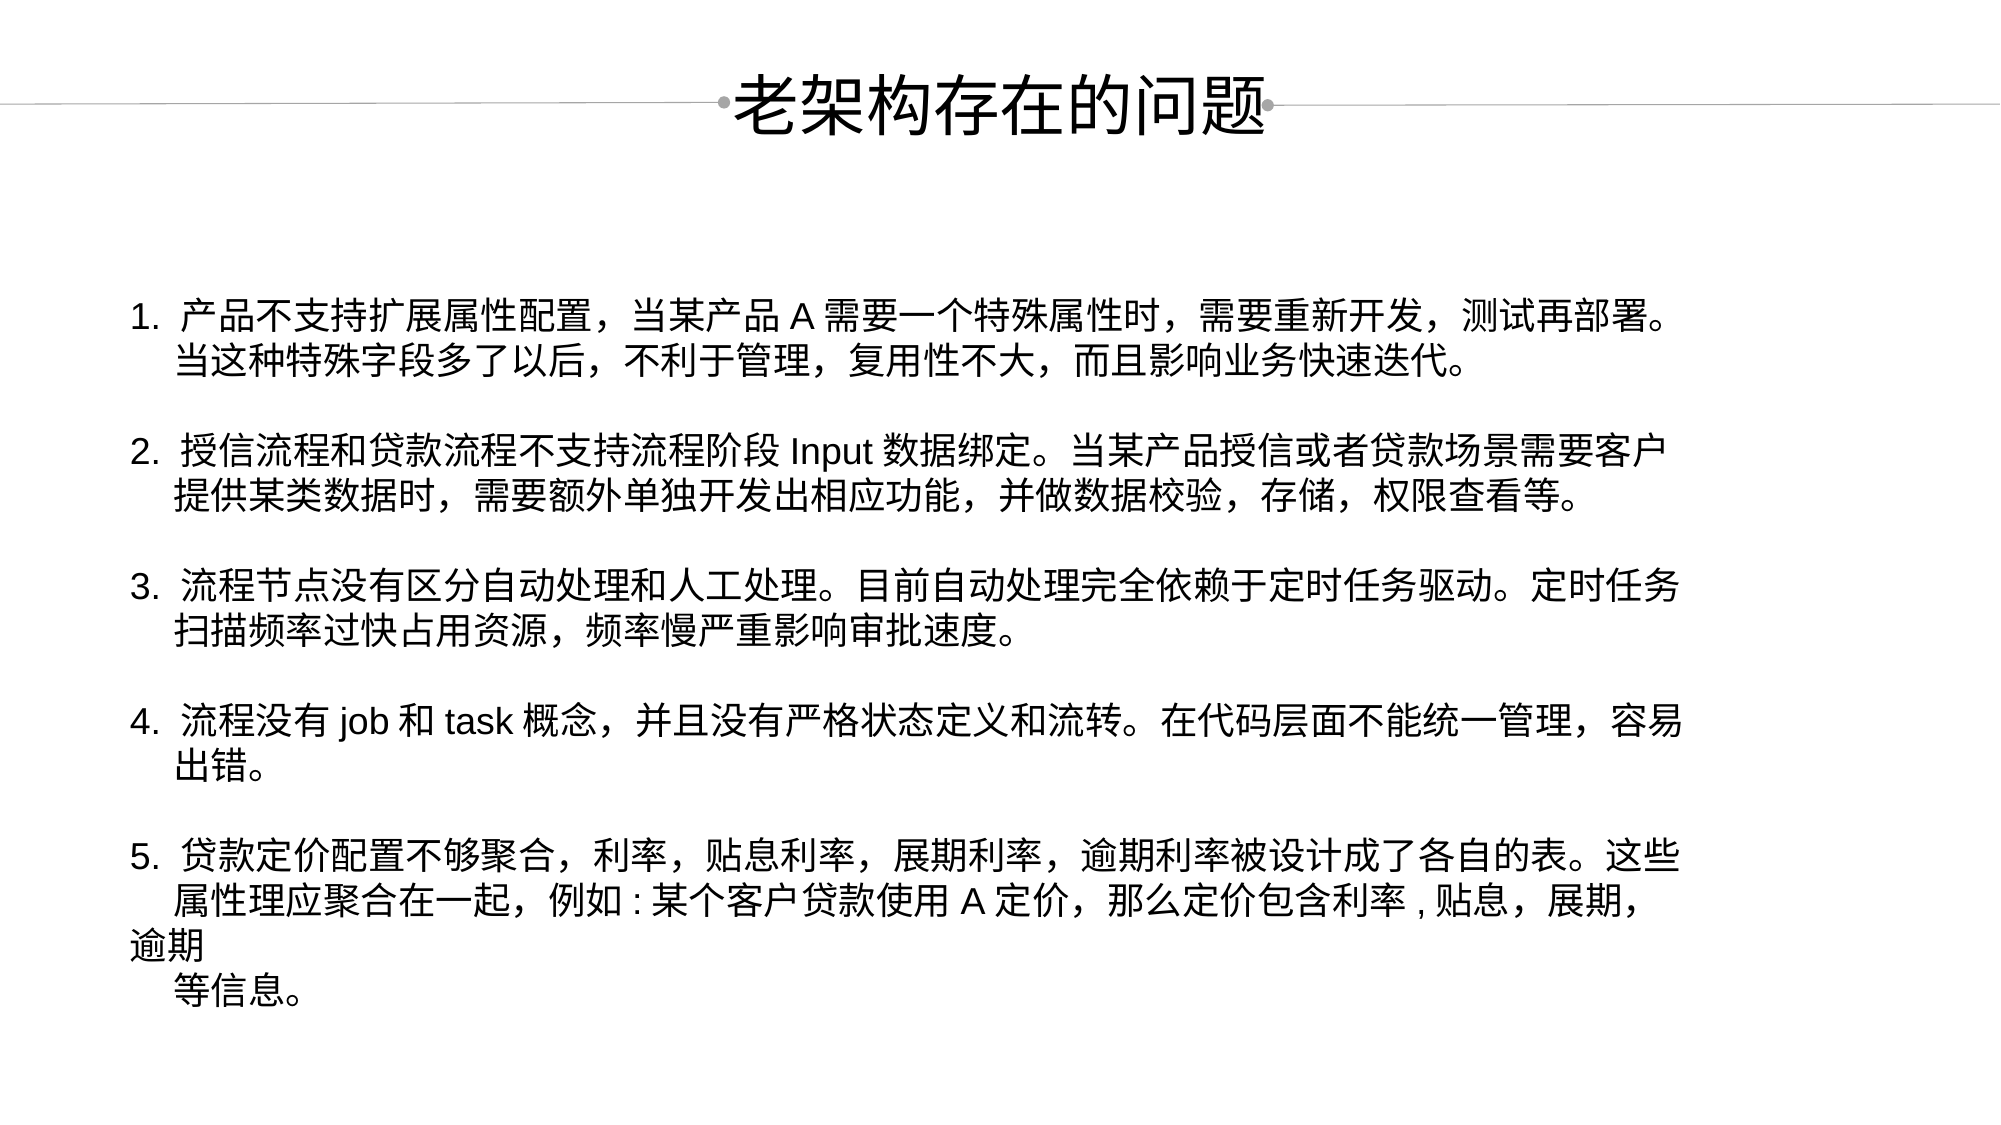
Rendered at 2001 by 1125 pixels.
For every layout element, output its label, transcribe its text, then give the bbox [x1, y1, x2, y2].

text_box 1. 产品不支持扩展属性配置，当某产品A需要一个特殊属性时，需要重新开发，测试再部署。 当这种特殊字段多了以后，不利于管理，复用性不大，而且影响业务快速迭代。 2. 授信流程和贷款流程不支持流程阶段Input数据绑定。当某产品授信或者贷款场景需要客户 提供某类数据时，需要额外单独开发出相应功能，并做数据校验，存储，权限查看等。 3. 流程节点没有区分自动处理和人工处理。目前自动处理完全依赖于定时任务驱动。定时任务 扫描频率过快占用资源，频率慢严重影响审批速度。 4. 流程没有job和task概念，并且没有严格状态定义和流转。在代码层面不能统一管理，容易 出错。 5. 贷款定价配置不够聚合，利率，贴息利率，展期利率，逾期利率被设计成了各自的表。这些 属性理应聚合在一起，例如:某个客户贷款使用A定价，那么定价包含利率,贴息，展期，逾期 等信息。 [115, 284, 1711, 1020]
text_box 老架构存在的问题 [718, 56, 1282, 152]
